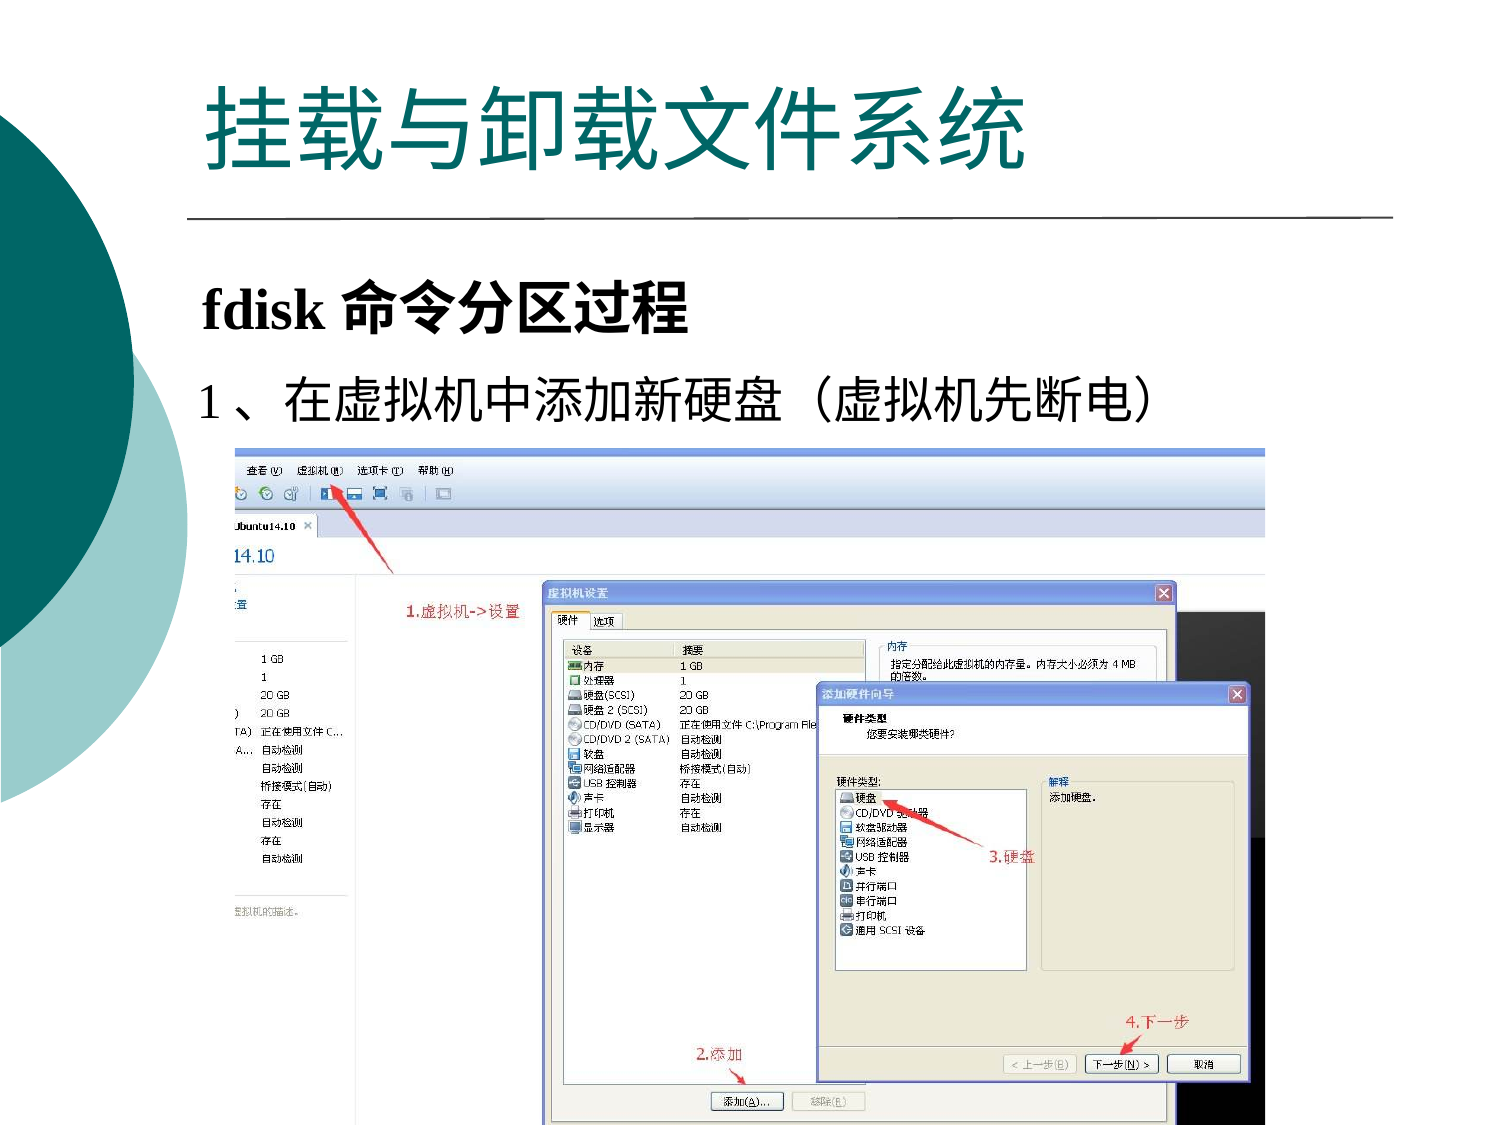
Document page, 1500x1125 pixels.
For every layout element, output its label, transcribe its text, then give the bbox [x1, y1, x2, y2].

text_box 挂载与卸载文件系统 [187, 25, 1398, 243]
picture [234, 448, 1266, 1125]
text_box fdisk命令分区过程 [187, 271, 1372, 362]
text_box 1、在虚拟机中添加新硬盘（虚拟机先断电） [182, 361, 1199, 436]
